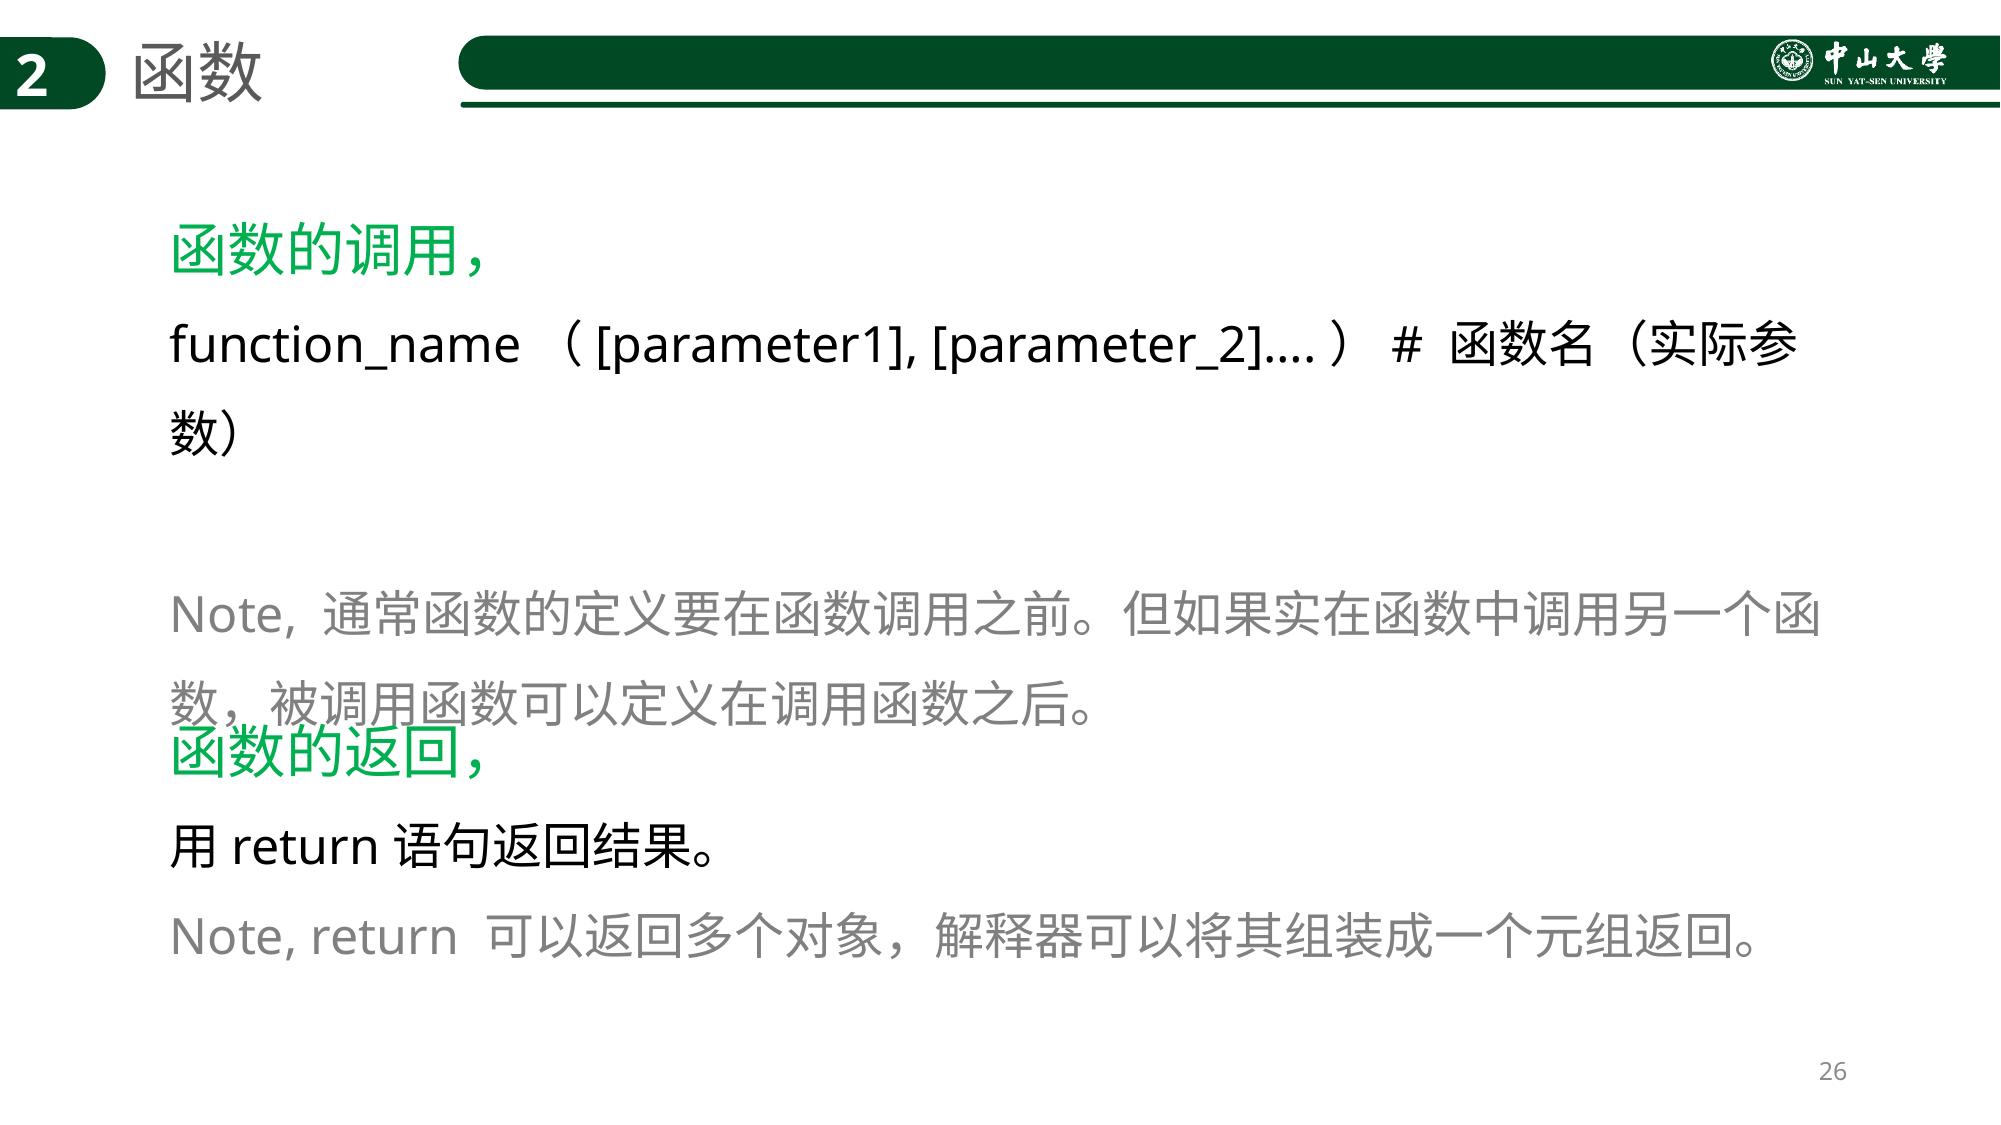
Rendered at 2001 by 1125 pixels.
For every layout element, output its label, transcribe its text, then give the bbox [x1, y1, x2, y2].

text_box 函数的调用， function_name（[parameter1], [parameter_2]….）# 函数名（实际参数） Note, 通常函数的定义要在函数调用之前。但如果实在函数中调用另一个函数，被调用函数可以定义在调用函数之后。 [154, 170, 1883, 672]
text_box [458, 35, 2000, 108]
text_box 2 [0, 36, 107, 111]
text_box 函数 [115, 23, 280, 119]
picture [1760, 28, 1969, 102]
slide_number 26 [1412, 1042, 1863, 1103]
text_box 函数的返回， 用return语句返回结果。 Note, return 可以返回多个对象，解释器可以将其组装成一个元组返回。 [154, 672, 1883, 973]
